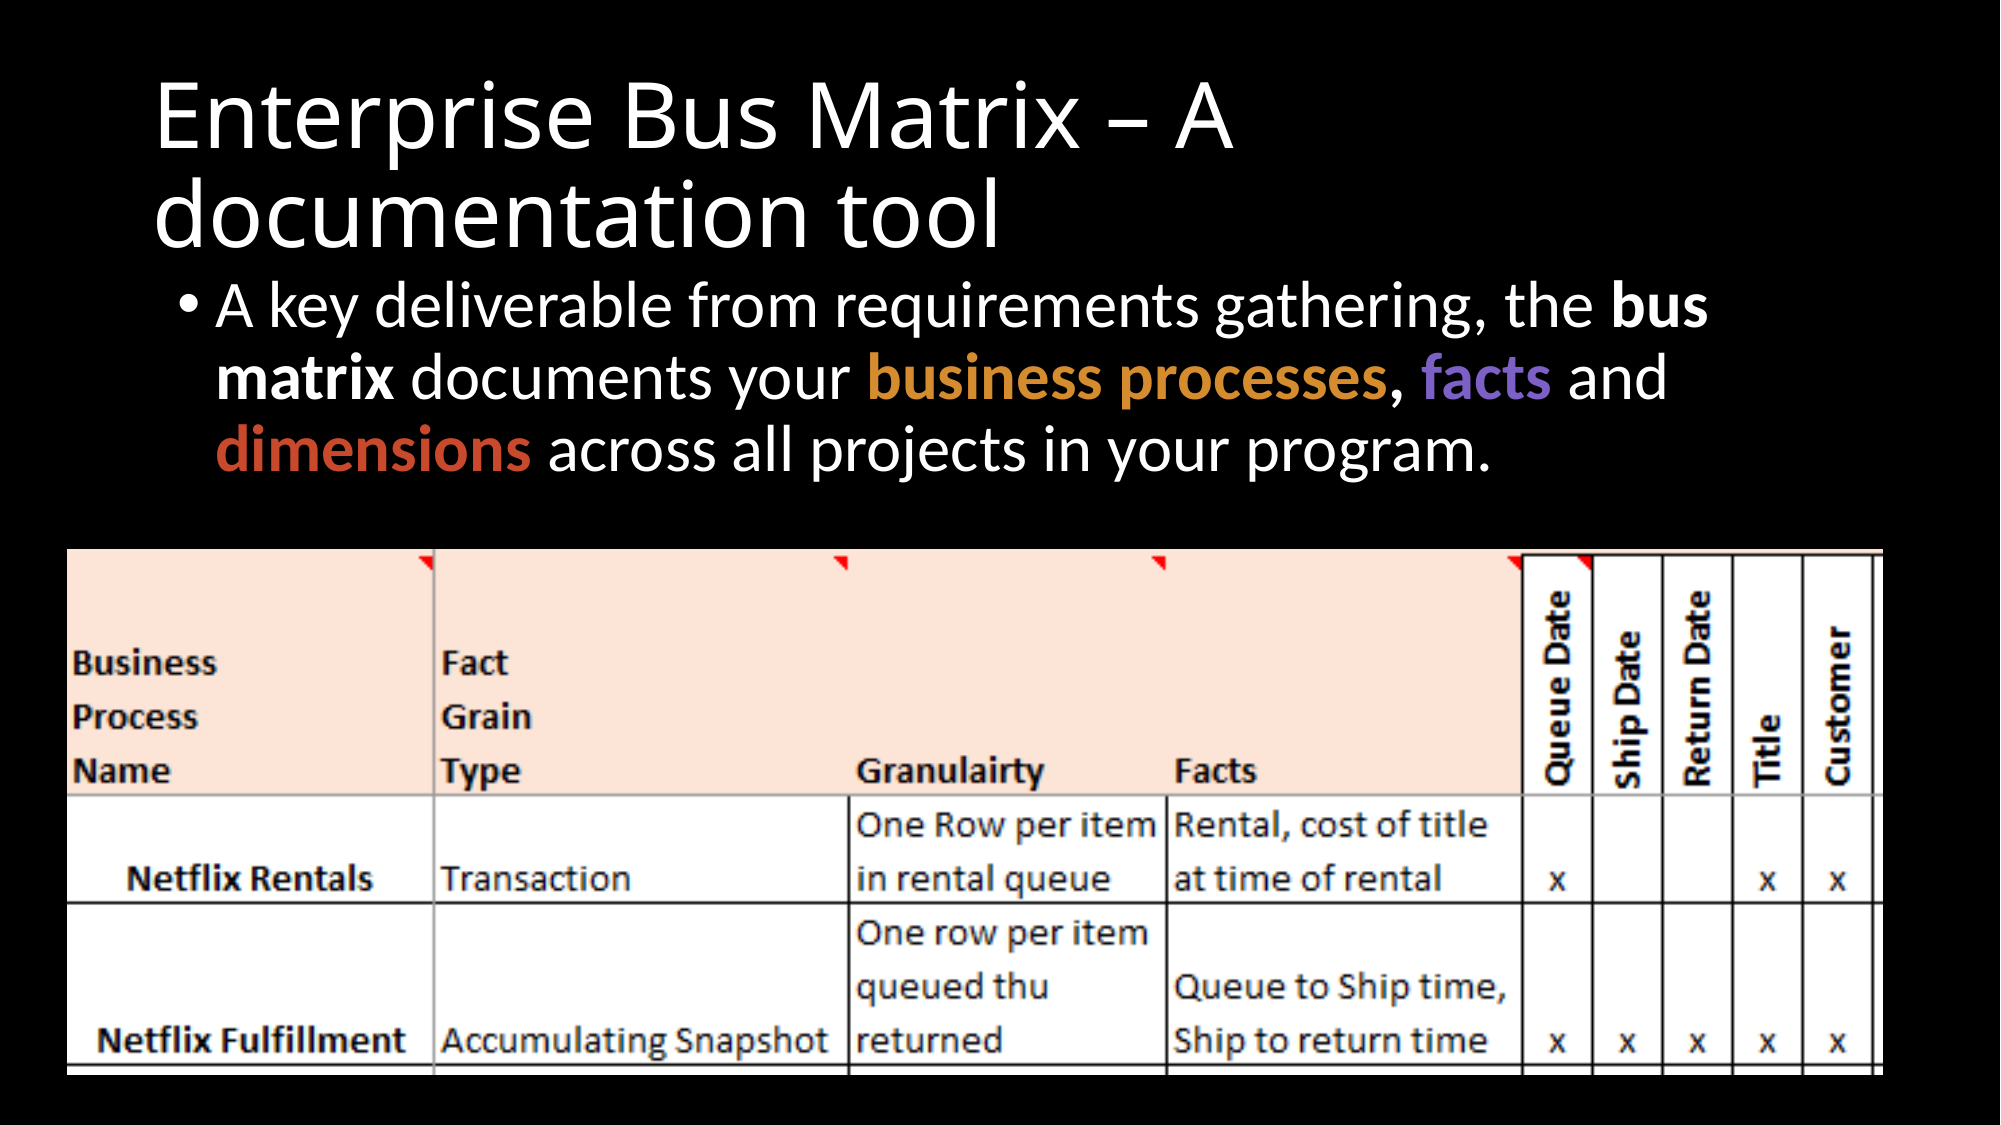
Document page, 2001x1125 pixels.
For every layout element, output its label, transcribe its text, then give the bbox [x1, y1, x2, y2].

picture [67, 549, 1883, 1075]
title Enterprise Bus Matrix – A documentation tool [137, 59, 1863, 278]
list A key deliverable from requirements gathering, the bus matrix documents your business processes, facts and dimensions across all projects in your program. [162, 262, 1788, 513]
